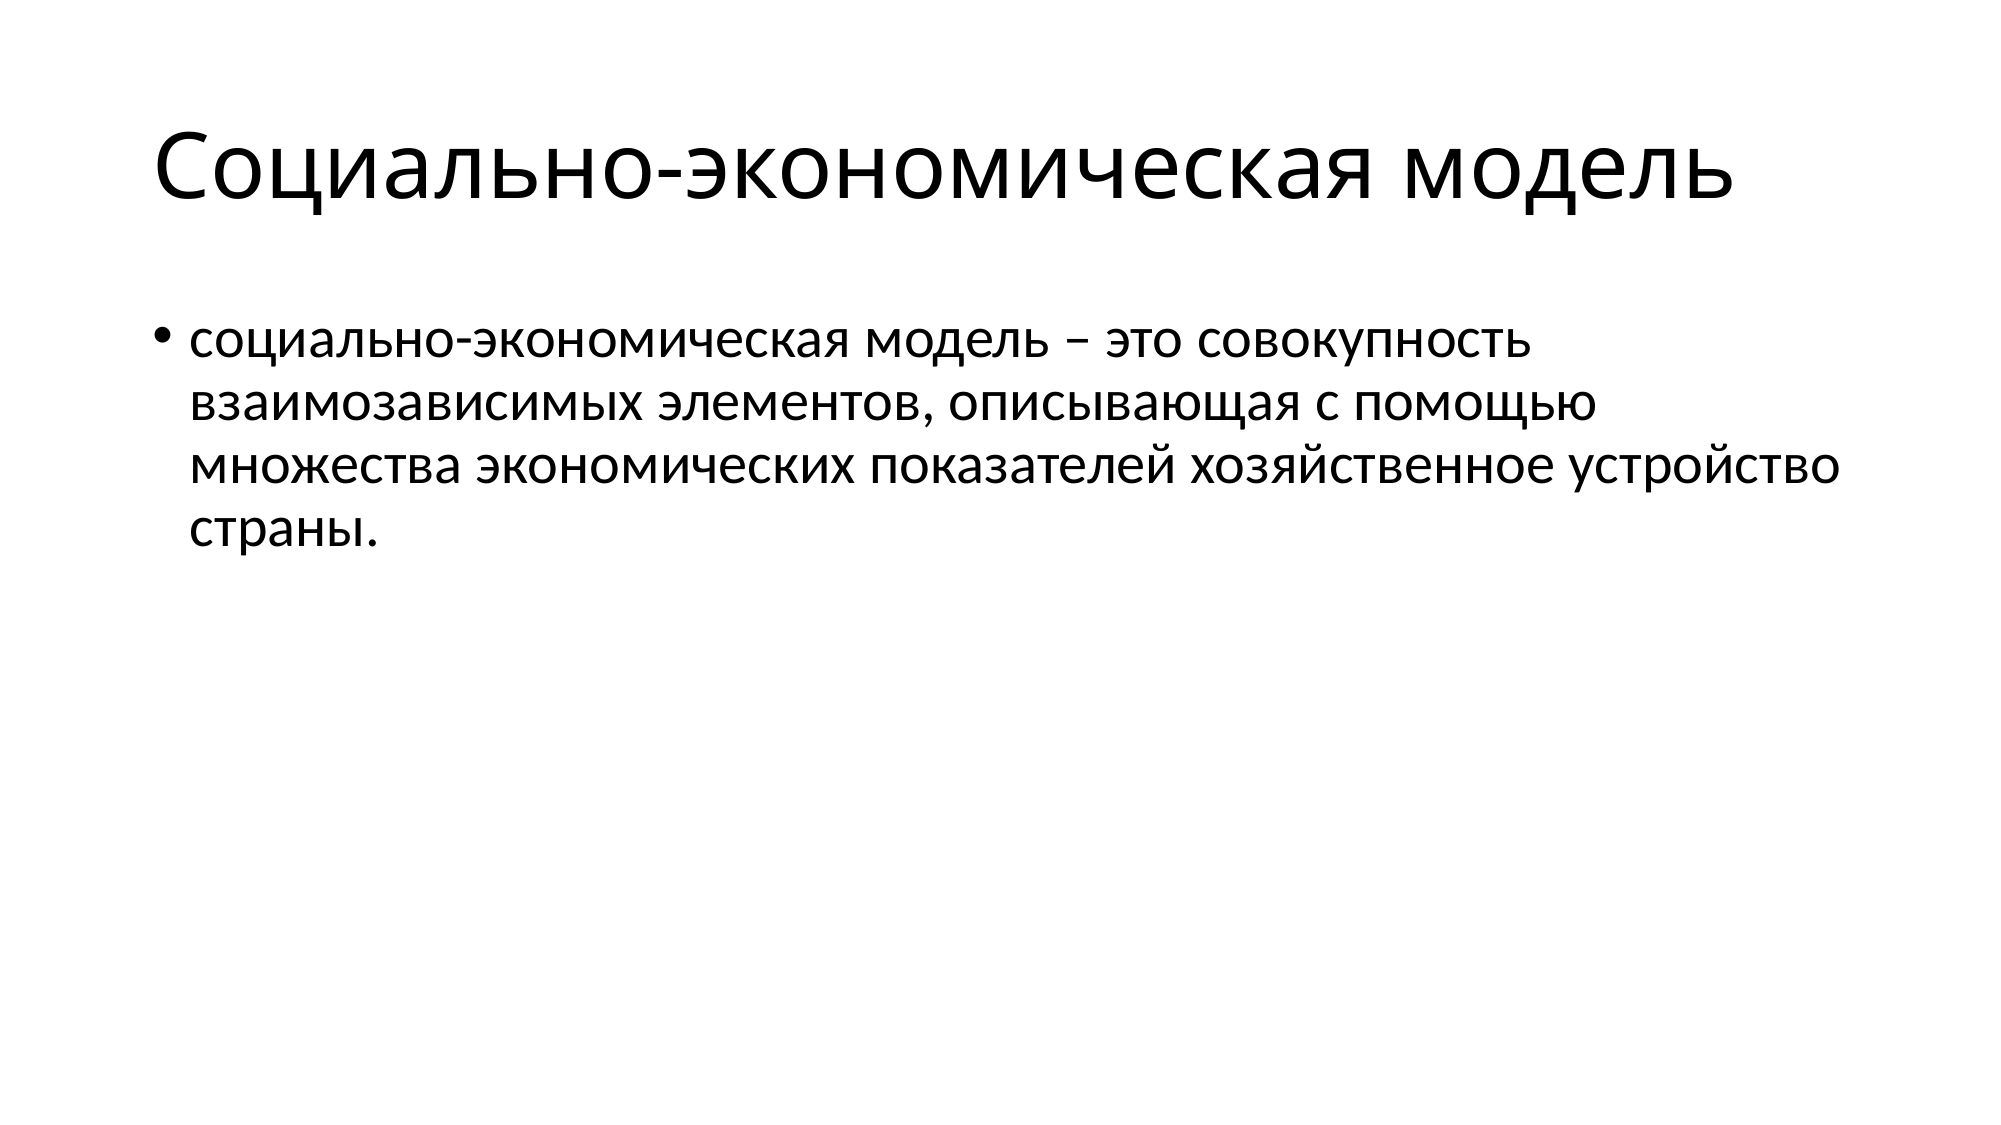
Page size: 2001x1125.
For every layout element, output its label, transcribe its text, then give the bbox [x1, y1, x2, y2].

title Социально-экономическая модель [137, 59, 1863, 278]
list социально-экономическая модель – это совокупность взаимозависимых элементов, описывающая с помощью множества экономических показателей хозяйственное устройство страны. [137, 299, 1863, 1014]
